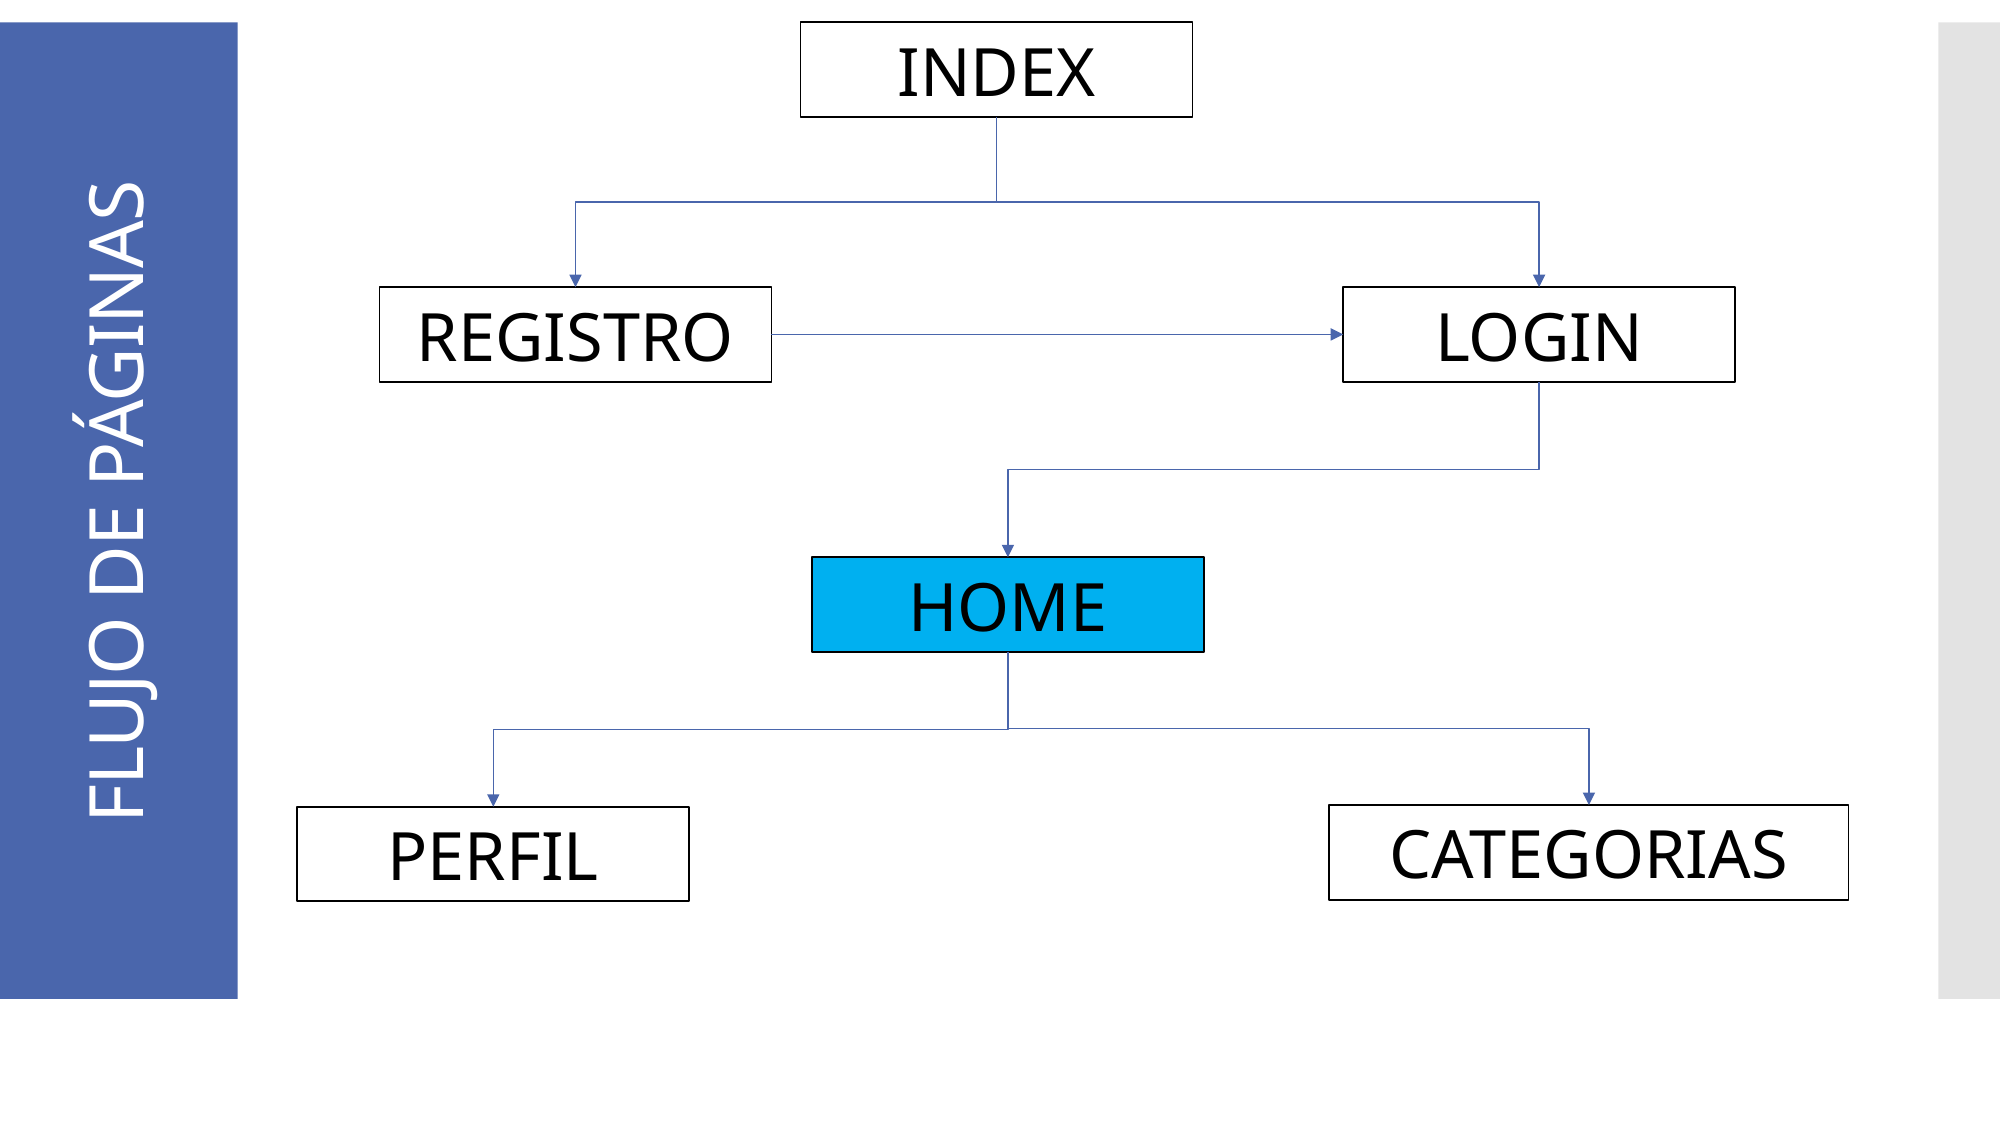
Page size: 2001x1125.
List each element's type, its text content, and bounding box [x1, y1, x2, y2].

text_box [1183, 0, 1353, 334]
text_box HOME [828, 556, 1186, 653]
text_box LOGIN [1361, 286, 1736, 383]
text_box CATEGORIAS [1375, 804, 1849, 901]
text_box PERFIL [296, 806, 673, 902]
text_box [1186, 204, 1361, 736]
text_box REGISTRO [379, 286, 701, 383]
text_box INDEX [871, 21, 1183, 118]
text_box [673, 472, 828, 988]
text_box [701, 0, 871, 414]
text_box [1222, 438, 1375, 1020]
title FLUJO DE PÁGINAS [0, 22, 238, 982]
